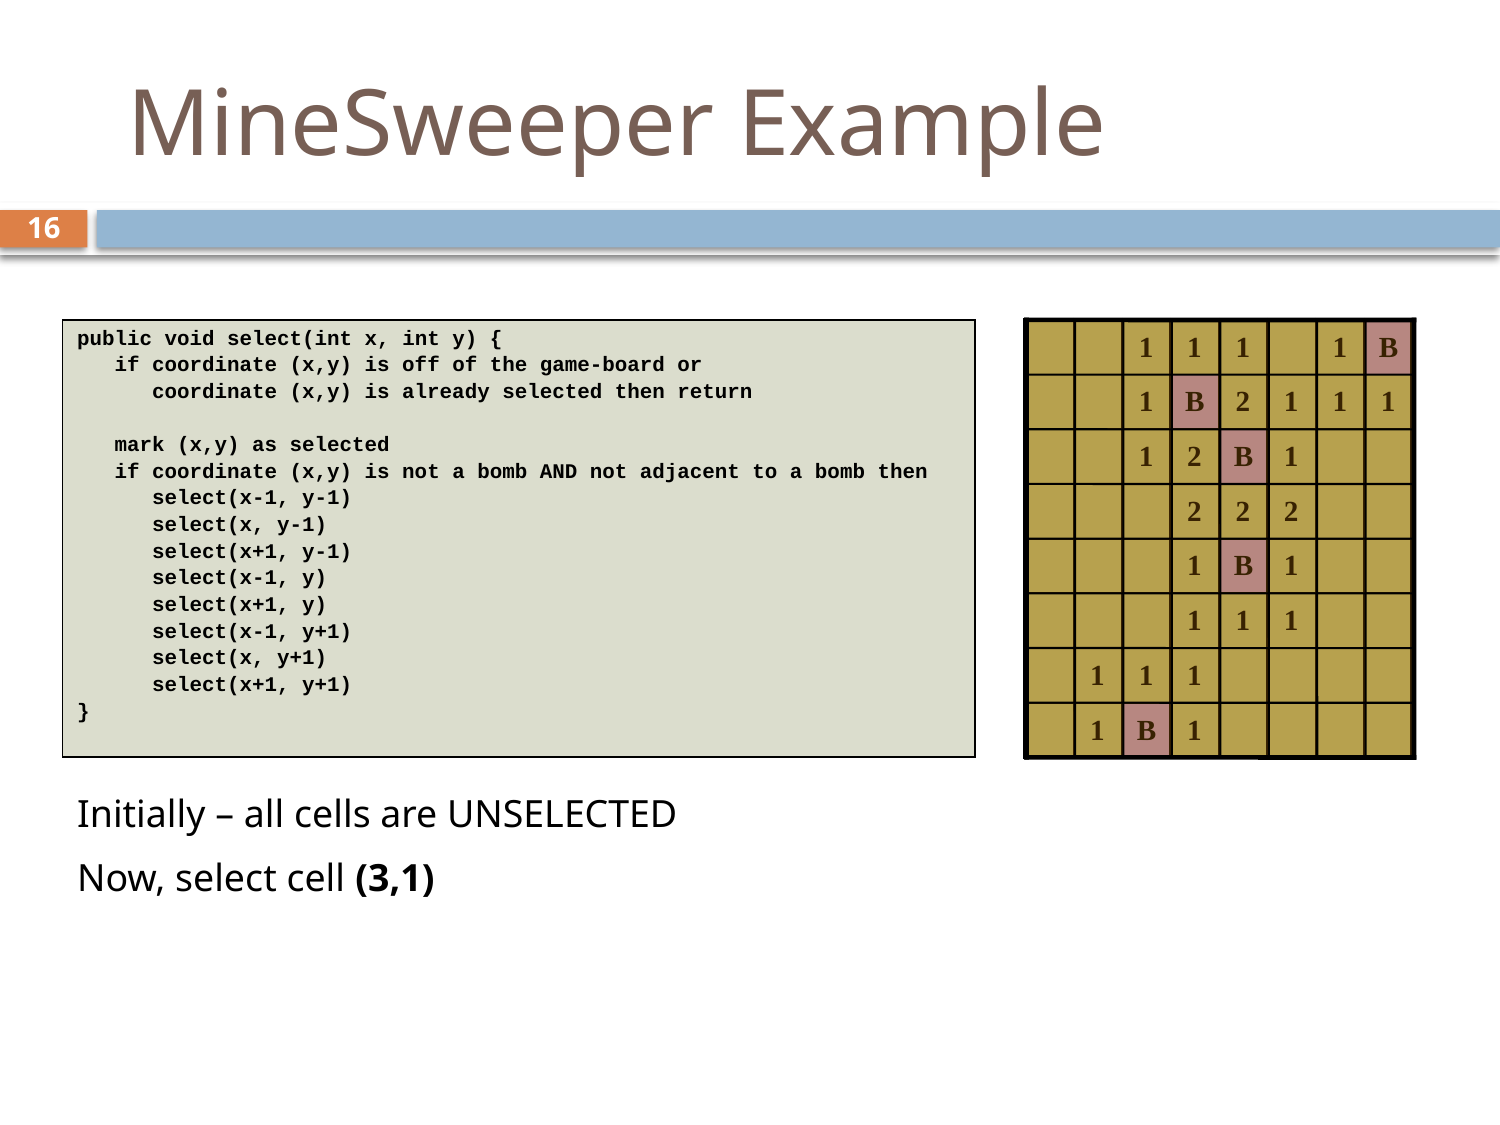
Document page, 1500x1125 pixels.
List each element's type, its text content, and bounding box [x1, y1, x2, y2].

text_box [1318, 539, 1365, 593]
text_box [1269, 703, 1317, 757]
text_box [1124, 649, 1171, 702]
text_box [1172, 484, 1220, 538]
text_box [1027, 430, 1075, 483]
text_box [1221, 539, 1268, 593]
text_box [1124, 703, 1171, 757]
text_box [1172, 539, 1220, 593]
text_box [1366, 703, 1414, 757]
text_box [1269, 594, 1317, 648]
text_box [1366, 594, 1414, 648]
text_box [1366, 320, 1414, 374]
text_box [1172, 430, 1220, 483]
text_box [1172, 375, 1220, 429]
text_box [1075, 430, 1123, 483]
text_box [1027, 649, 1075, 702]
text_box [1027, 484, 1075, 538]
text_box [1221, 703, 1268, 757]
slide_number 16 [0, 208, 88, 249]
text_box [1172, 703, 1220, 757]
text_box [1366, 375, 1414, 429]
text_box [1124, 430, 1171, 483]
text_box [1221, 649, 1268, 702]
text_box [1221, 430, 1268, 483]
text_box Initially – all cells are UNSELECTED Now, select cell (3,1) [62, 782, 975, 906]
text_box [1318, 375, 1365, 429]
text_box [1075, 320, 1123, 374]
text_box [1366, 539, 1414, 593]
text_box [1172, 649, 1220, 702]
text_box [1172, 594, 1220, 648]
text_box [1076, 539, 1123, 593]
text_box [1318, 594, 1365, 648]
text_box [1366, 485, 1414, 538]
text_box [1076, 703, 1123, 757]
text_box [1318, 320, 1365, 374]
text_box [1269, 539, 1317, 593]
text_box [1366, 430, 1414, 484]
text_box [1269, 320, 1317, 374]
text_box [1318, 703, 1365, 757]
text_box [1124, 320, 1171, 374]
text_box [1221, 484, 1268, 538]
text_box [1172, 320, 1220, 374]
text_box [1027, 375, 1074, 429]
text_box [1076, 484, 1123, 538]
text_box [1366, 649, 1414, 702]
text_box [1027, 320, 1074, 374]
text_box [1075, 375, 1123, 429]
title MineSweeper Example [112, 24, 1388, 213]
text_box [1027, 594, 1075, 648]
text_box [1076, 649, 1123, 702]
text_box [1318, 430, 1365, 484]
text_box [1221, 594, 1268, 648]
text_box [1269, 649, 1317, 702]
text_box [1269, 484, 1317, 538]
text_box [1076, 594, 1123, 648]
text_box [1027, 703, 1075, 757]
text_box [1124, 375, 1171, 429]
text_box [1269, 375, 1317, 429]
text_box [1124, 484, 1171, 538]
text_box [1269, 430, 1317, 484]
text_box [1318, 485, 1365, 538]
text_box [1318, 649, 1365, 702]
text_box public void select(int x, int y) { if coordinate (x,y) is off of the game-board or coordinate (x,y) is already selected then return mark (x,y) as selected if coordinate (x,y) is not a bomb AND not adjacent to a bomb then select(x-1, y-1) select(x, y-1) select(x+1, y-1) select(x-1, y) select(x+1, y) select(x-1, y+1) select(x, y+1) select(x+1, y+1) } [62, 319, 975, 758]
text_box [1221, 375, 1268, 429]
text_box [1221, 320, 1268, 374]
text_box [1124, 594, 1171, 648]
text_box [1124, 539, 1171, 593]
text_box [1027, 539, 1075, 593]
